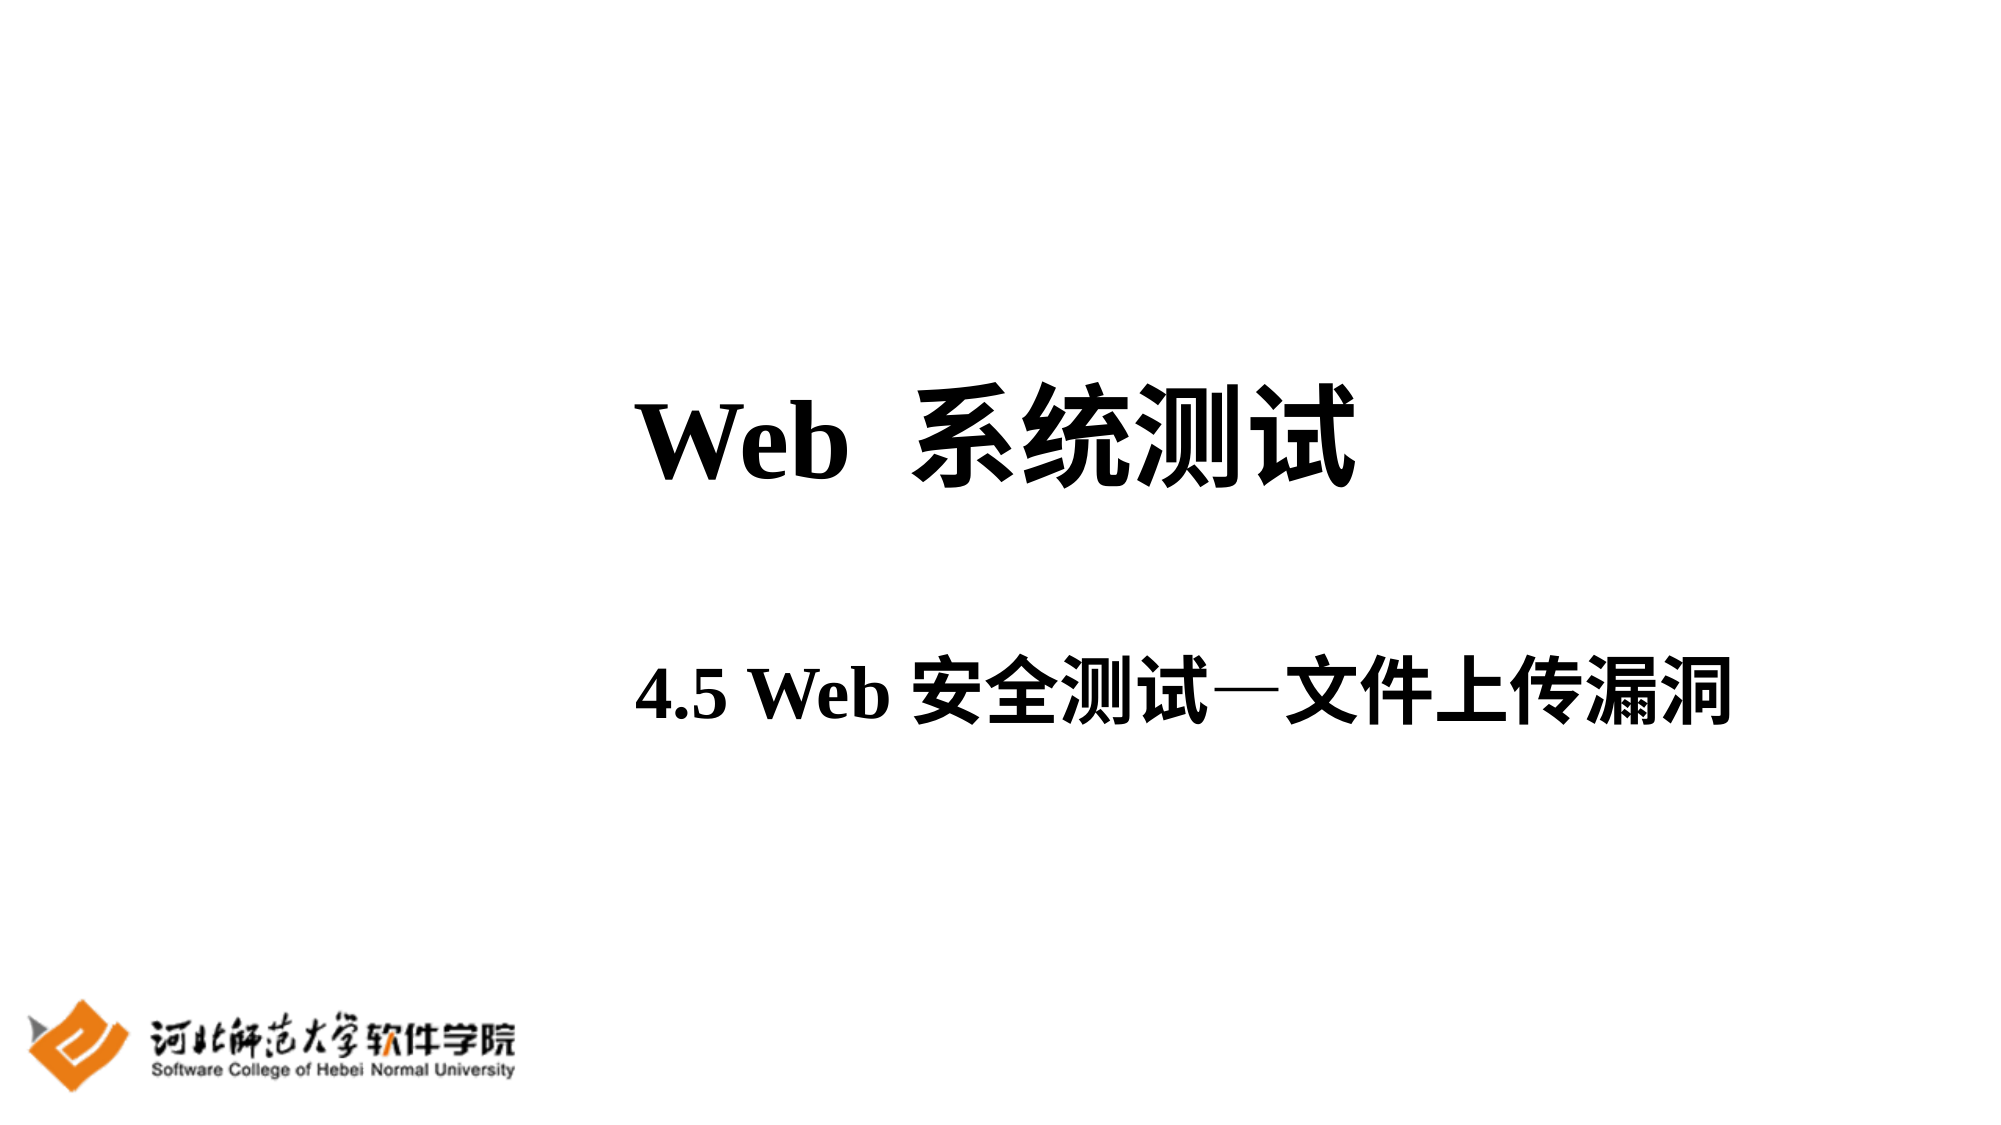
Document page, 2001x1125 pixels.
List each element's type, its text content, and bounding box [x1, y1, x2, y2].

title Web 系统测试 [245, 119, 1746, 511]
picture [14, 991, 542, 1098]
subtitle 4.5 Web安全测试—文件上传漏洞 [249, 590, 1750, 863]
